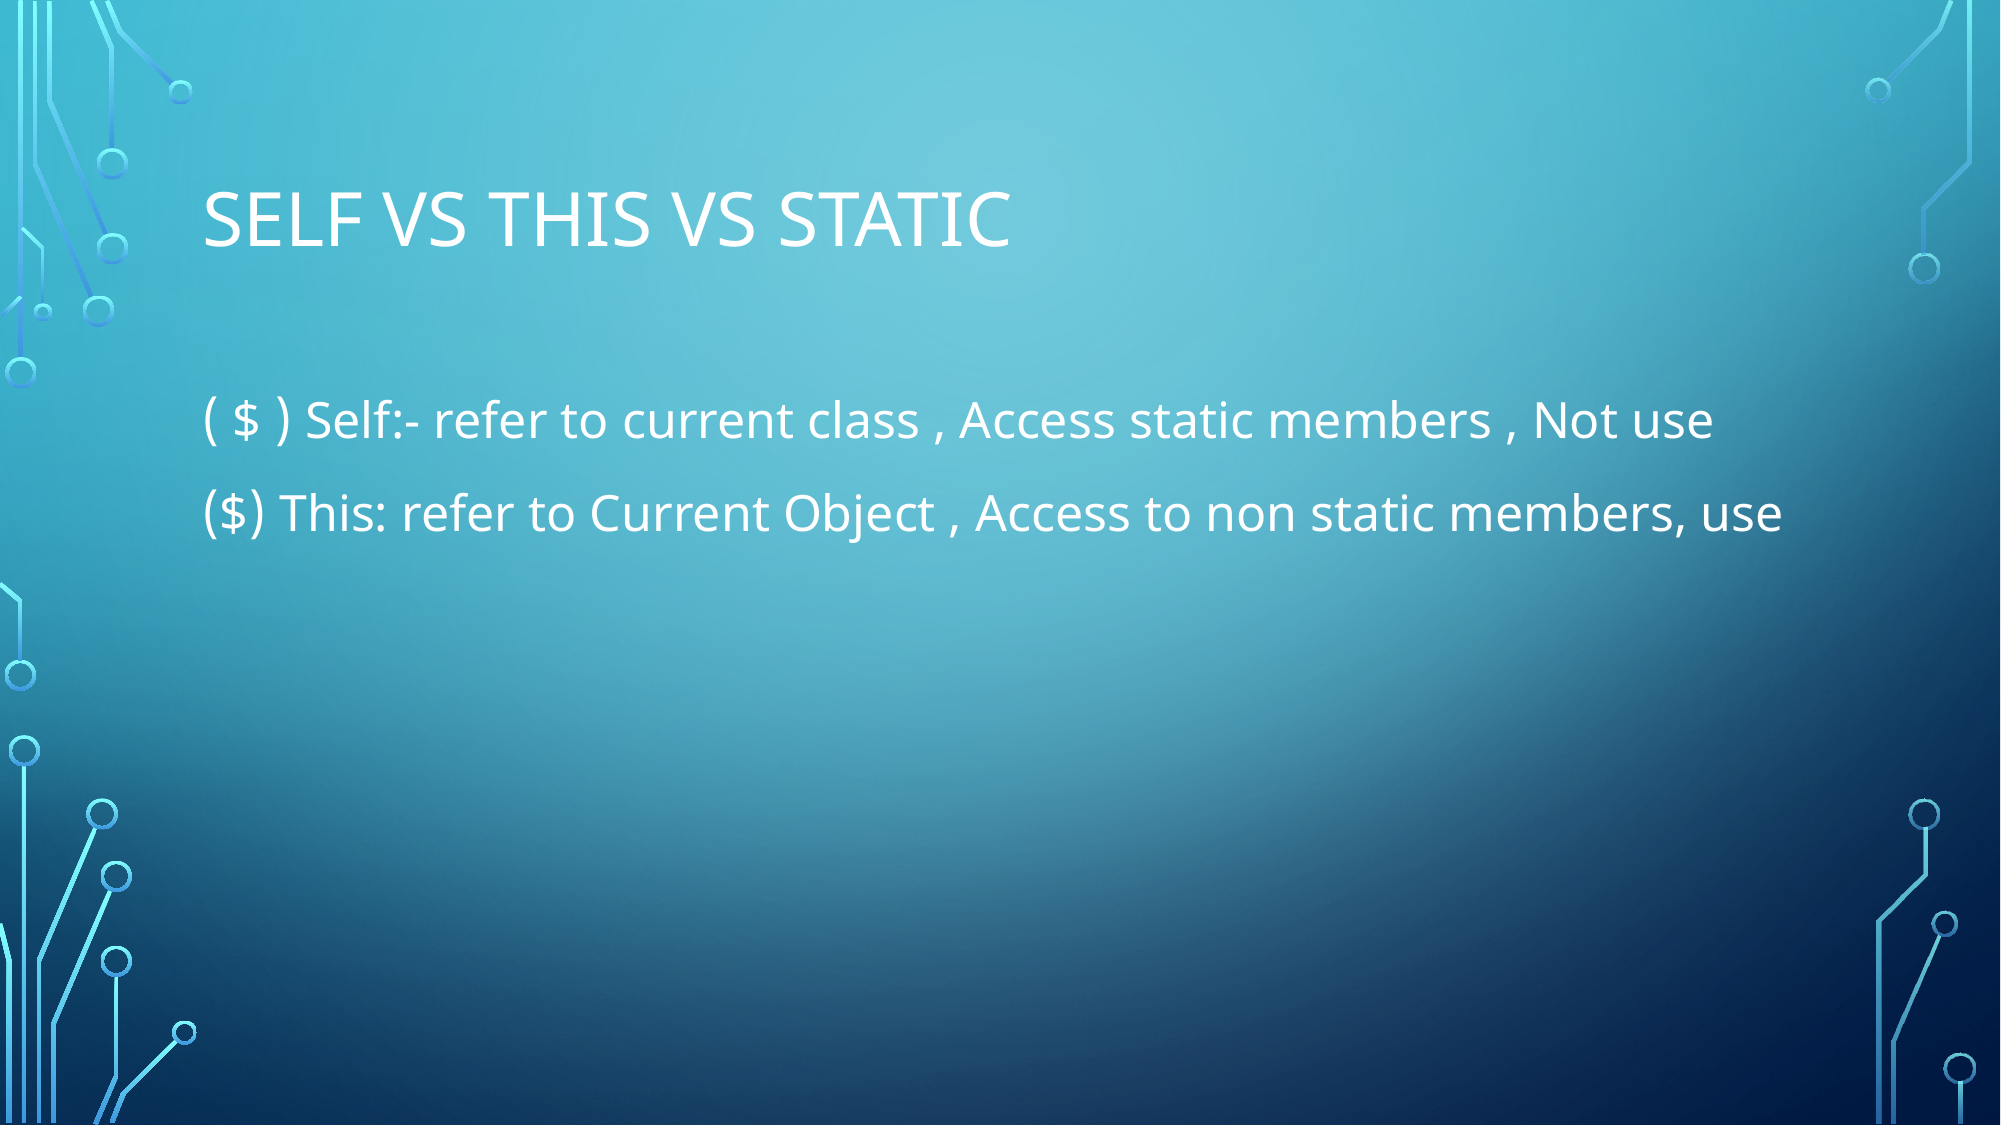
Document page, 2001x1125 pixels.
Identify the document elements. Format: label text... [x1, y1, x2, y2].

list Self:- refer to current class , Access static members , Not use ( $ ) This: refer to Current Object , Access to non static members, use ($) [187, 369, 1813, 950]
title Self vs This vs Static [187, 101, 1813, 344]
